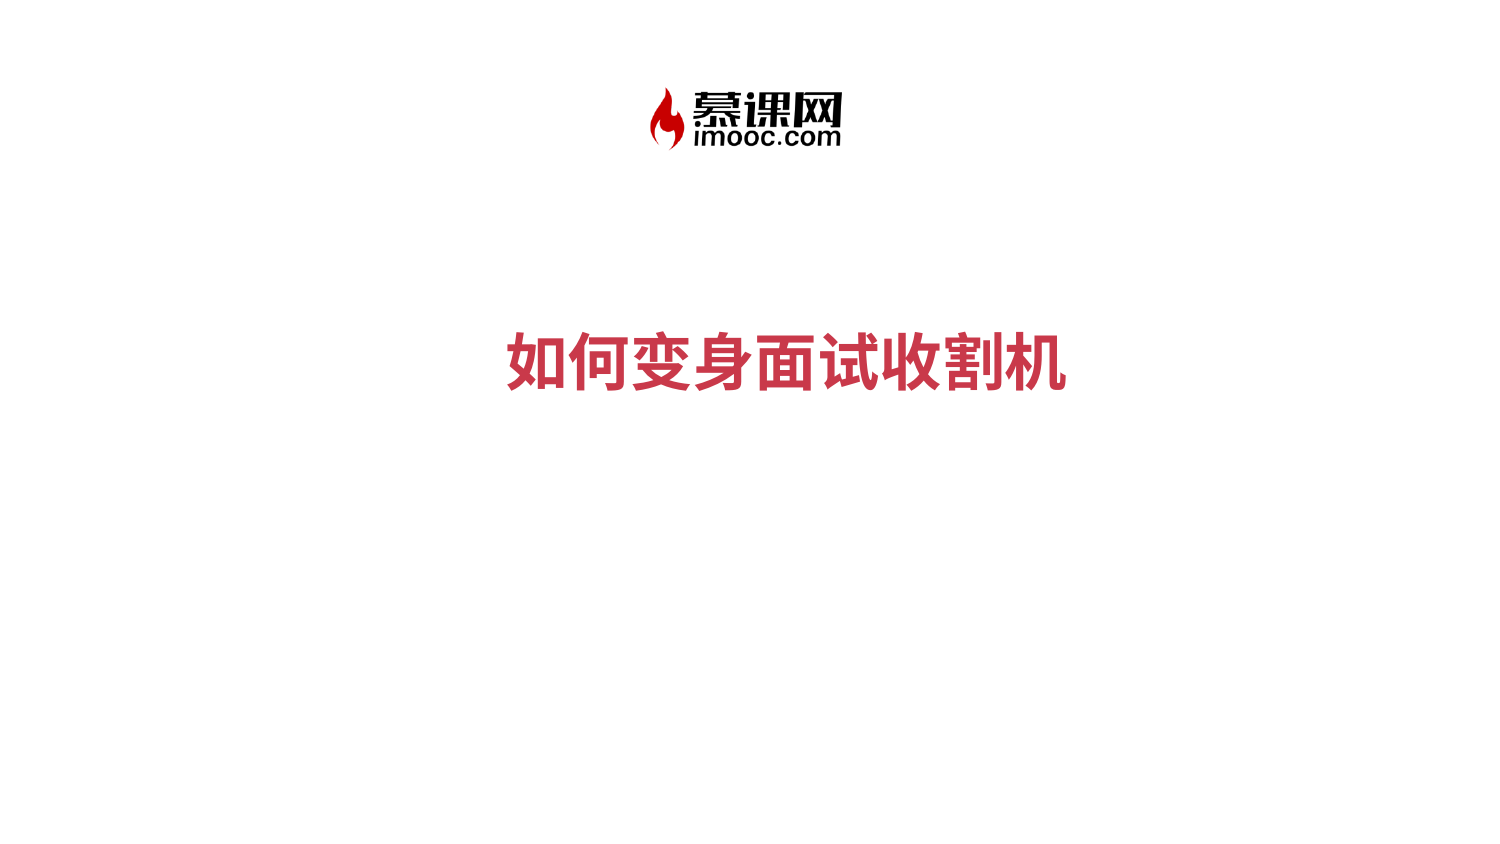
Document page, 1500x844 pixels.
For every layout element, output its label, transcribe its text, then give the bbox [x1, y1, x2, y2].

text_box 如何变身面试收割机 [490, 315, 1083, 406]
picture [620, 55, 871, 182]
